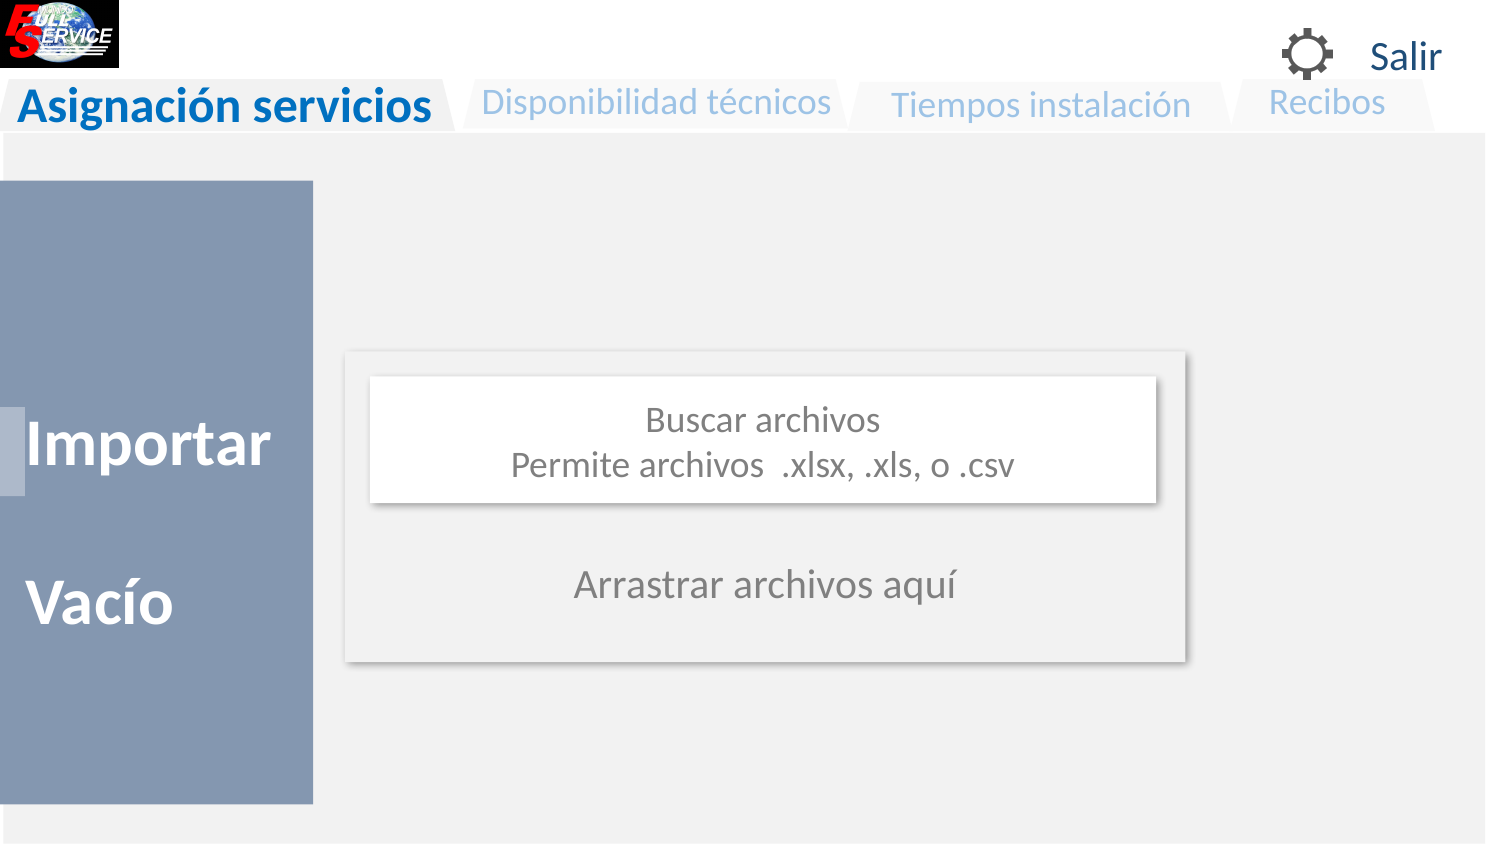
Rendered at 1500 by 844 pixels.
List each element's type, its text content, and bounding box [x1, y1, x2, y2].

text_box Salir [1326, 13, 1487, 95]
text_box [0, 179, 314, 805]
text_box Buscar archivos Permite archivos .xlsx, .xls, o .csv [369, 375, 1157, 504]
text_box Recibos [1199, 58, 1456, 132]
picture [1282, 28, 1333, 80]
text_box Tiempos instalación [849, 62, 1199, 132]
picture [0, 0, 125, 99]
text_box Asignación servicios [0, 65, 464, 141]
text_box Importar Vacío [0, 186, 298, 801]
text_box [2, 132, 1486, 844]
text_box Arrastrar archivos aquí [344, 350, 1186, 663]
text_box Disponibilidad técnicos [465, 59, 849, 132]
text_box [0, 406, 26, 497]
